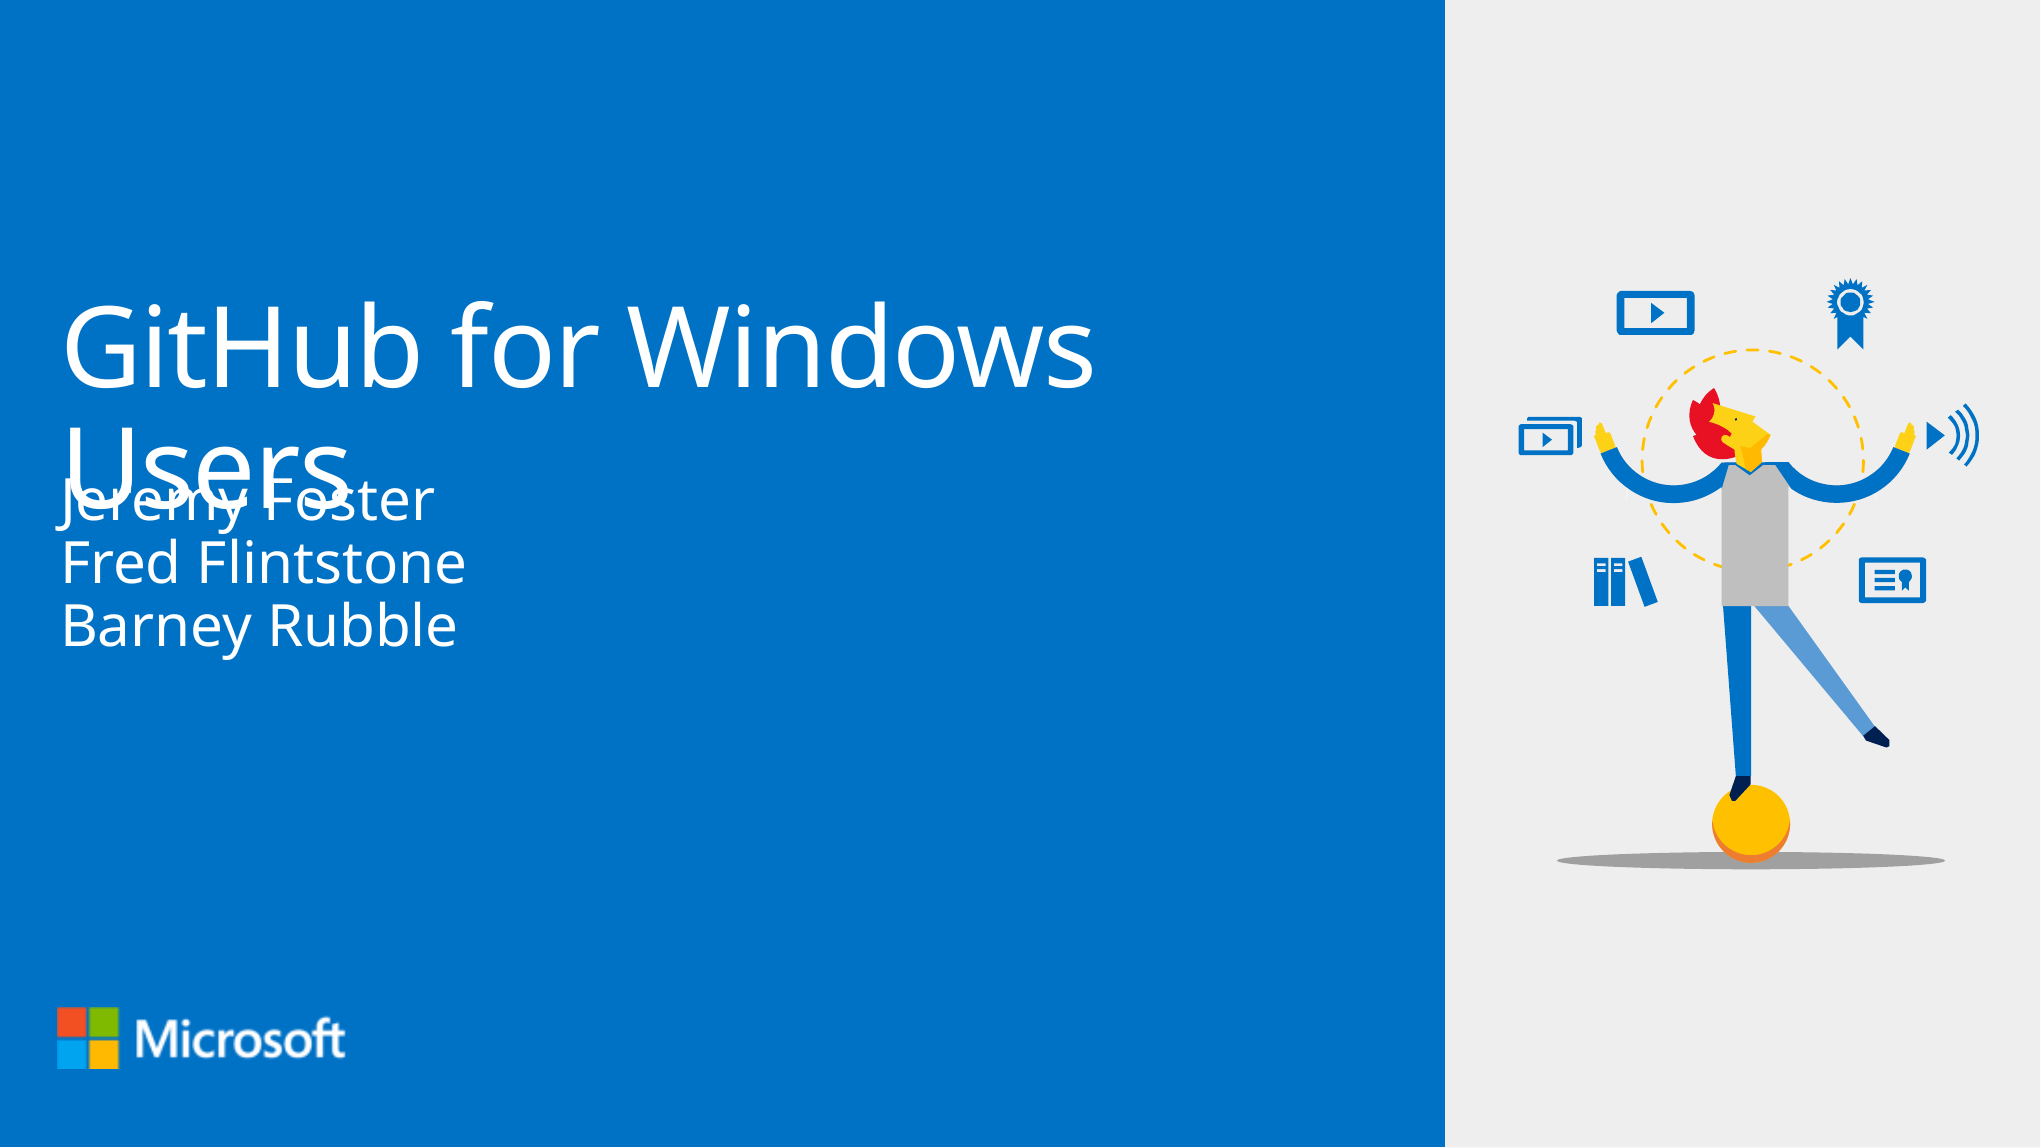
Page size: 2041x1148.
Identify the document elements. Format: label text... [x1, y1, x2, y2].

title GitHub for Windows Users [45, 275, 1396, 456]
picture [57, 1007, 433, 1069]
list Jeremy Foster Fred Flintstone Barney Rubble [45, 456, 1396, 762]
